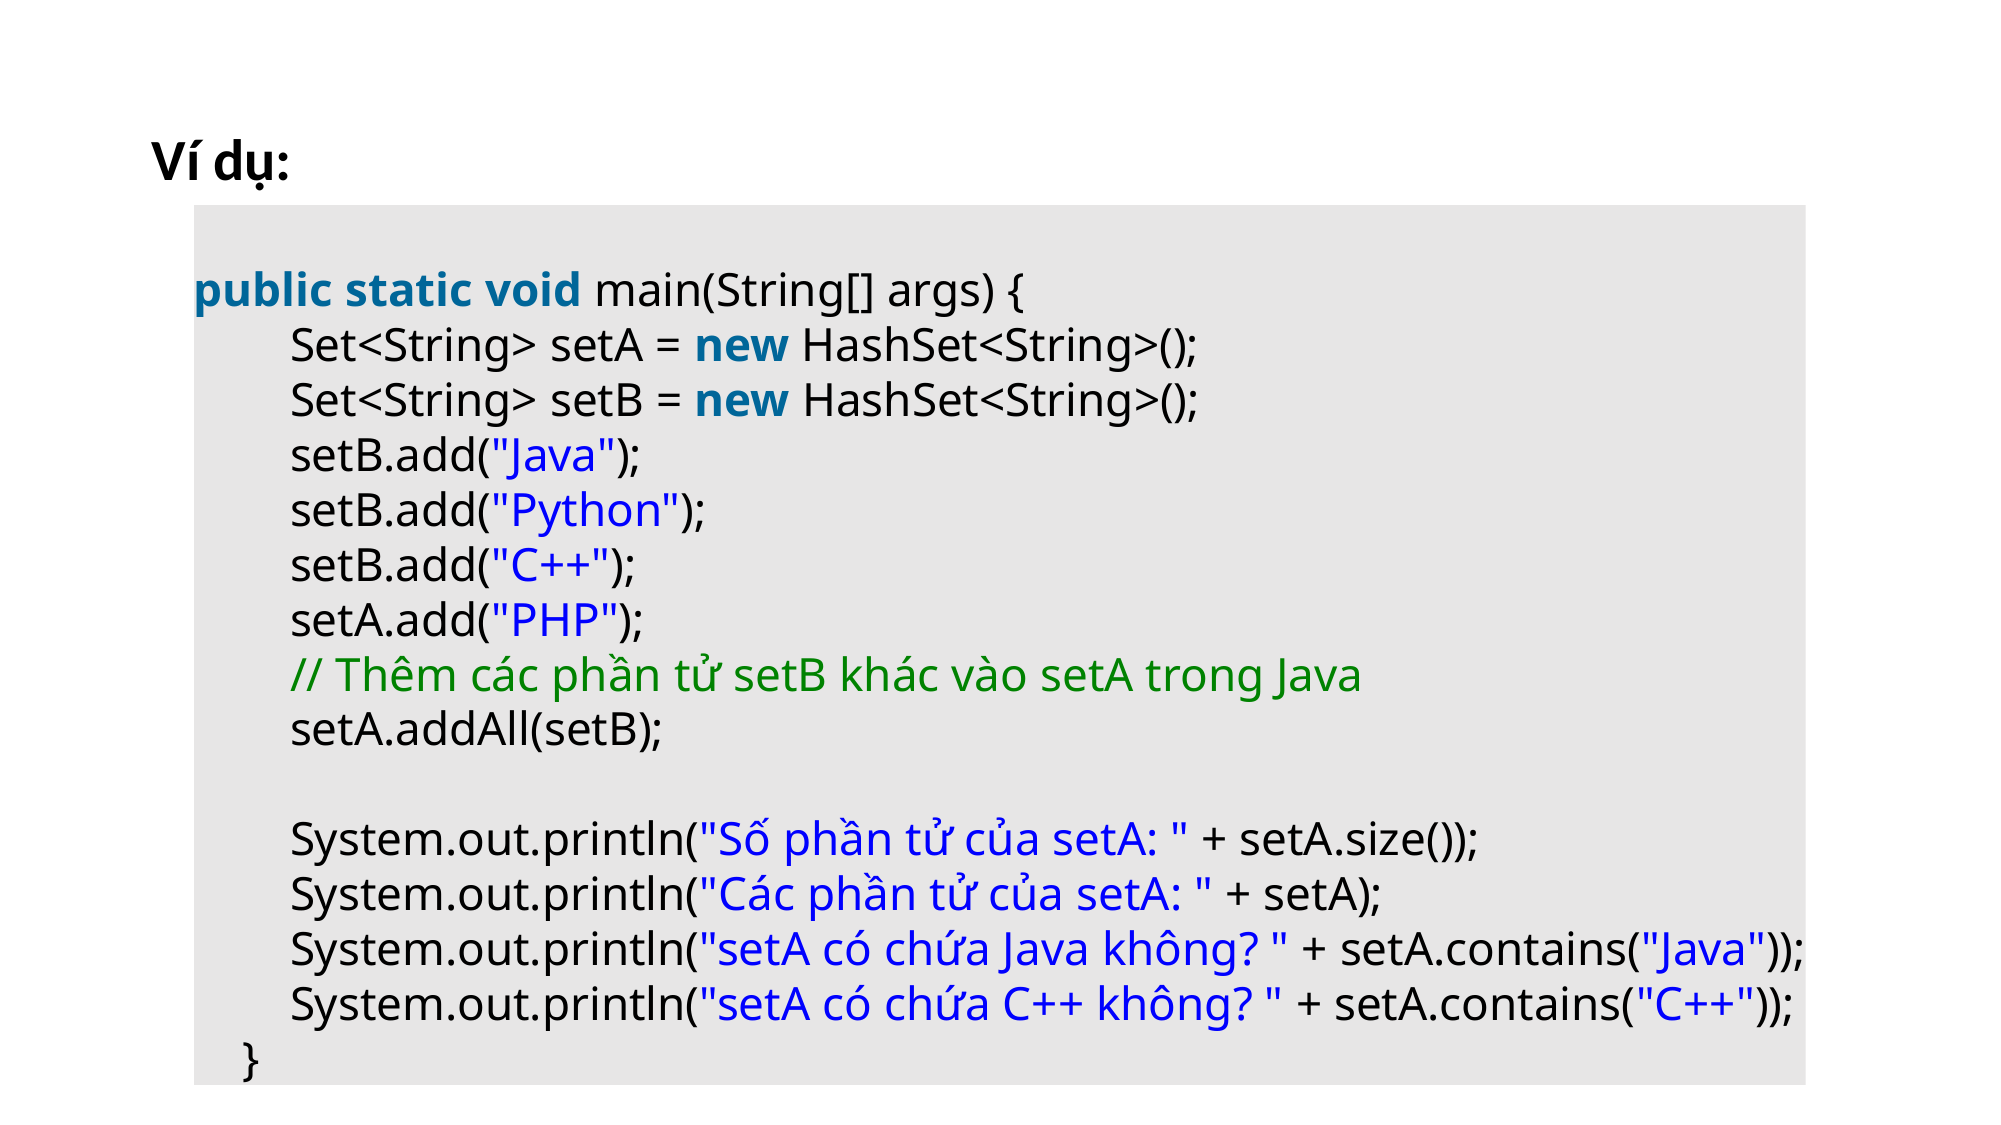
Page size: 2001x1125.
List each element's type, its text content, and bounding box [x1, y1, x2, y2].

text_box public static void main(String[] args) { Set<String> setA = new HashSet<String>(); Set<String> setB = new HashSet<String>(); setB.add("Java"); setB.add("Python"); setB.add("C++"); setA.add("PHP"); // Thêm các phần tử setB khác vào setA trong Java setA.addAll(setB); System.out.println("Số phần tử của setA: " + setA.size()); System.out.println("Các phần tử của setA: " + setA); System.out.println("setA có chứa Java không? " + setA.contains("Java")); System.out.println("setA có chứa C++ không? " + setA.contains("C++")); } [194, 205, 1806, 1085]
text_box Ví dụ: [136, 115, 332, 200]
